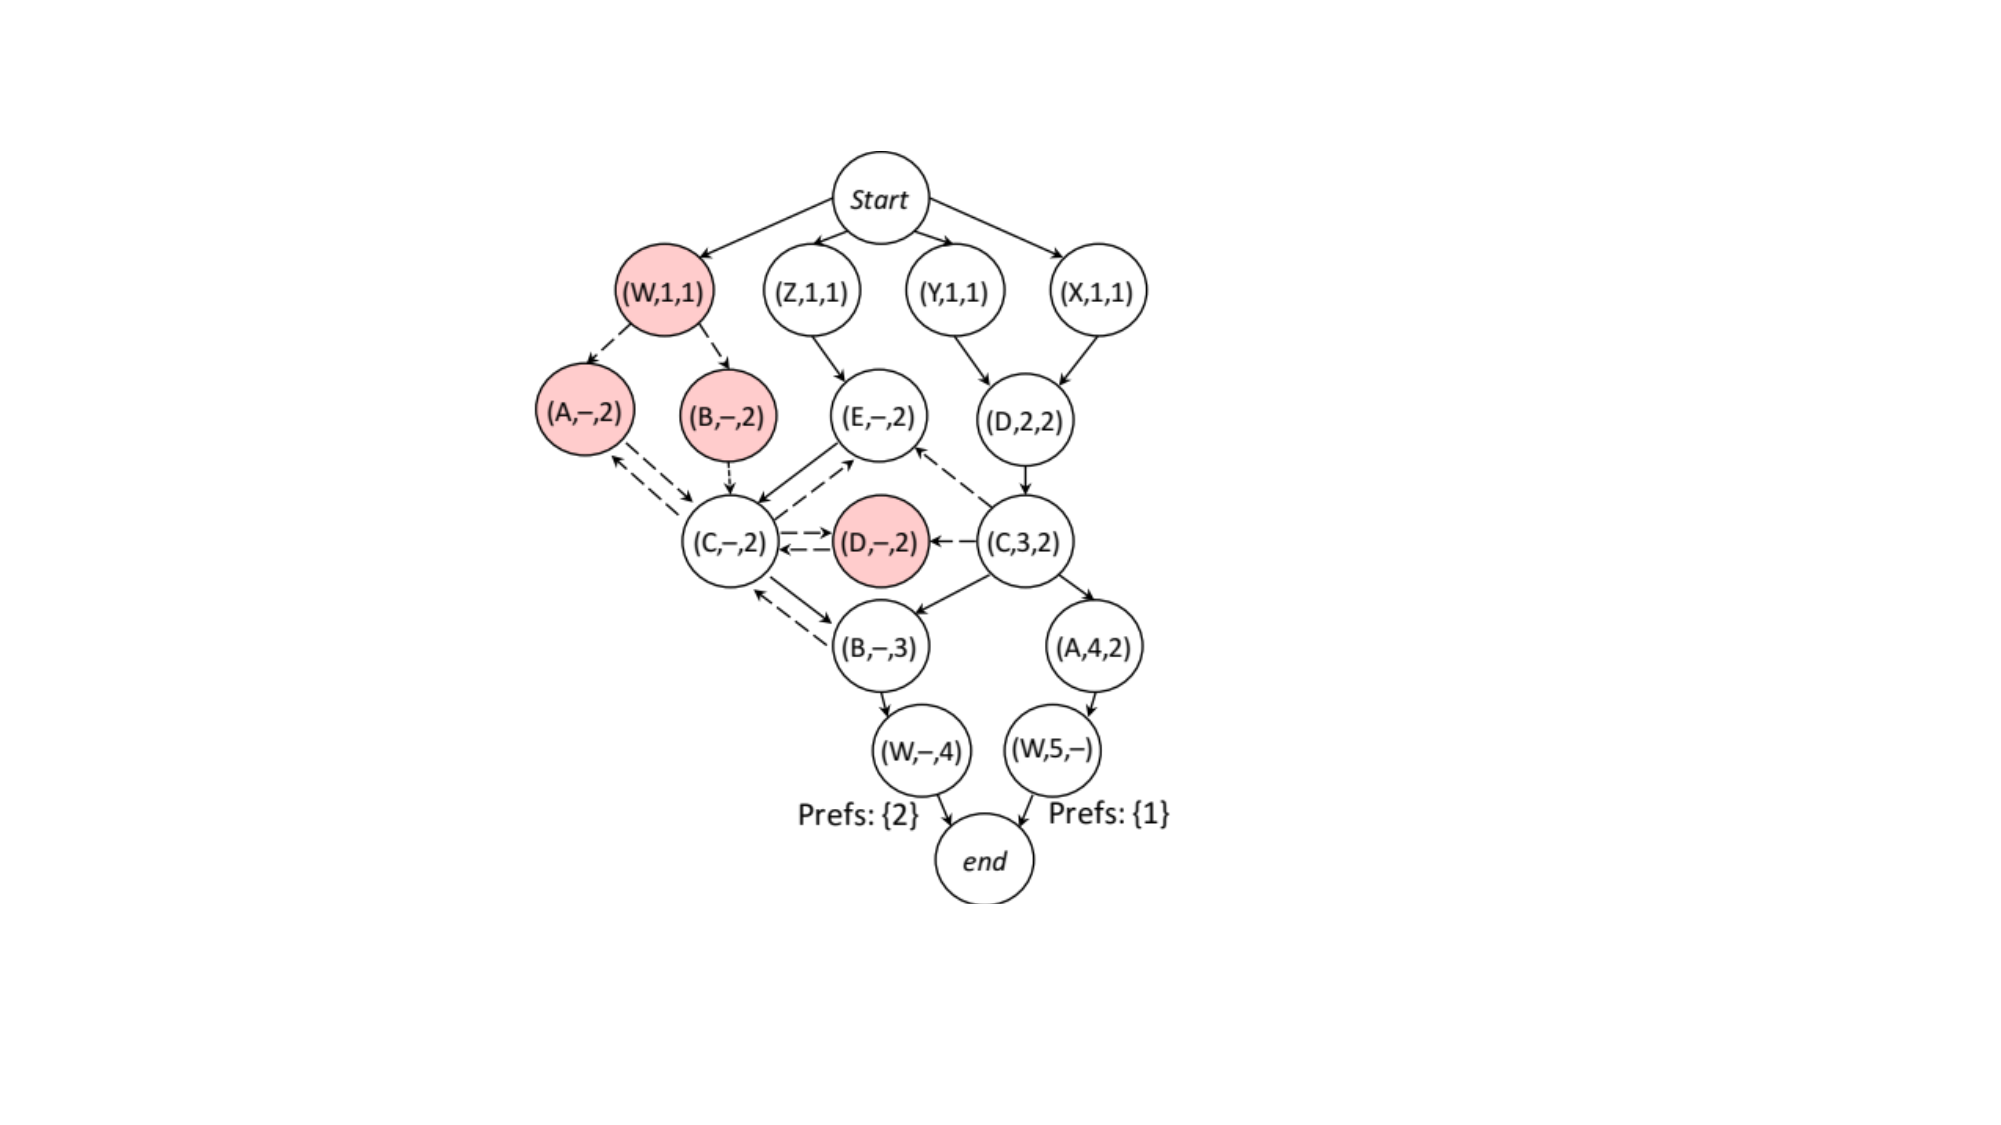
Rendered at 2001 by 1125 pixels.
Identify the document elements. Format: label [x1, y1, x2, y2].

picture [529, 151, 1188, 904]
